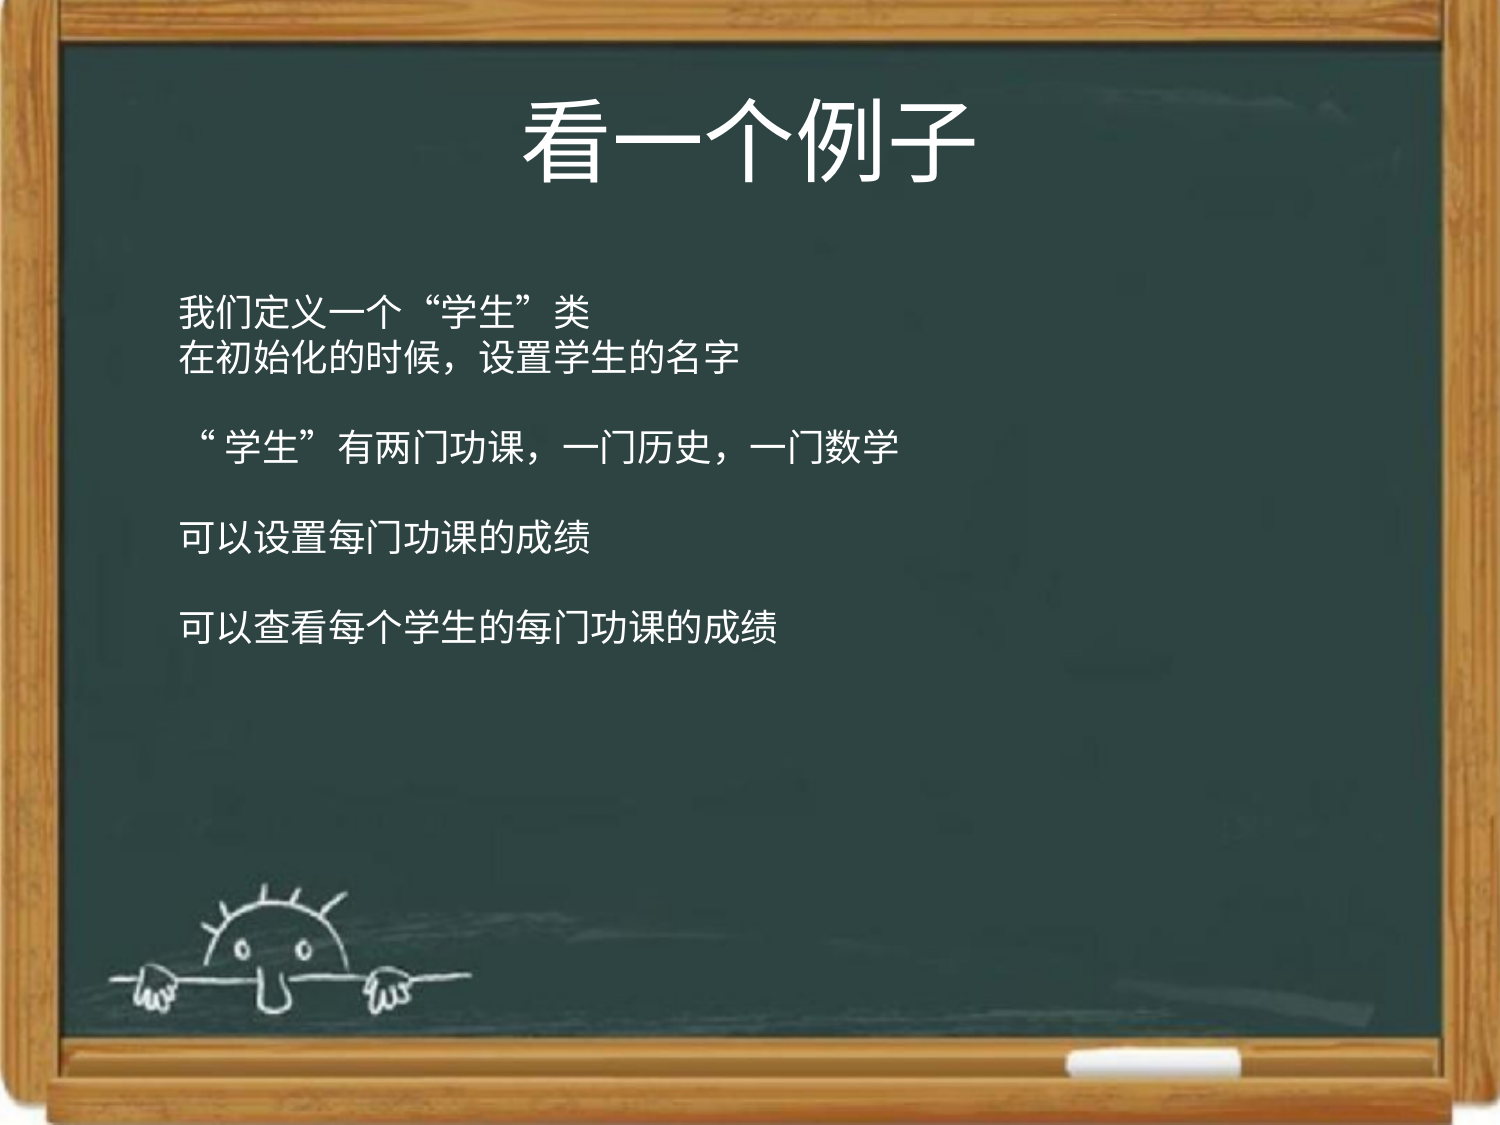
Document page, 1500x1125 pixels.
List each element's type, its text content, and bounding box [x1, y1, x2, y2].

text_box 我们定义一个“学生”类 在初始化的时候，设置学生的名字 “学生”有两门功课，一门历史，一门数学 可以设置每门功课的成绩 可以查看每个学生的每门功课的成绩 [163, 281, 915, 656]
picture [0, 0, 1500, 1125]
title 看一个例子 [75, 45, 1425, 233]
